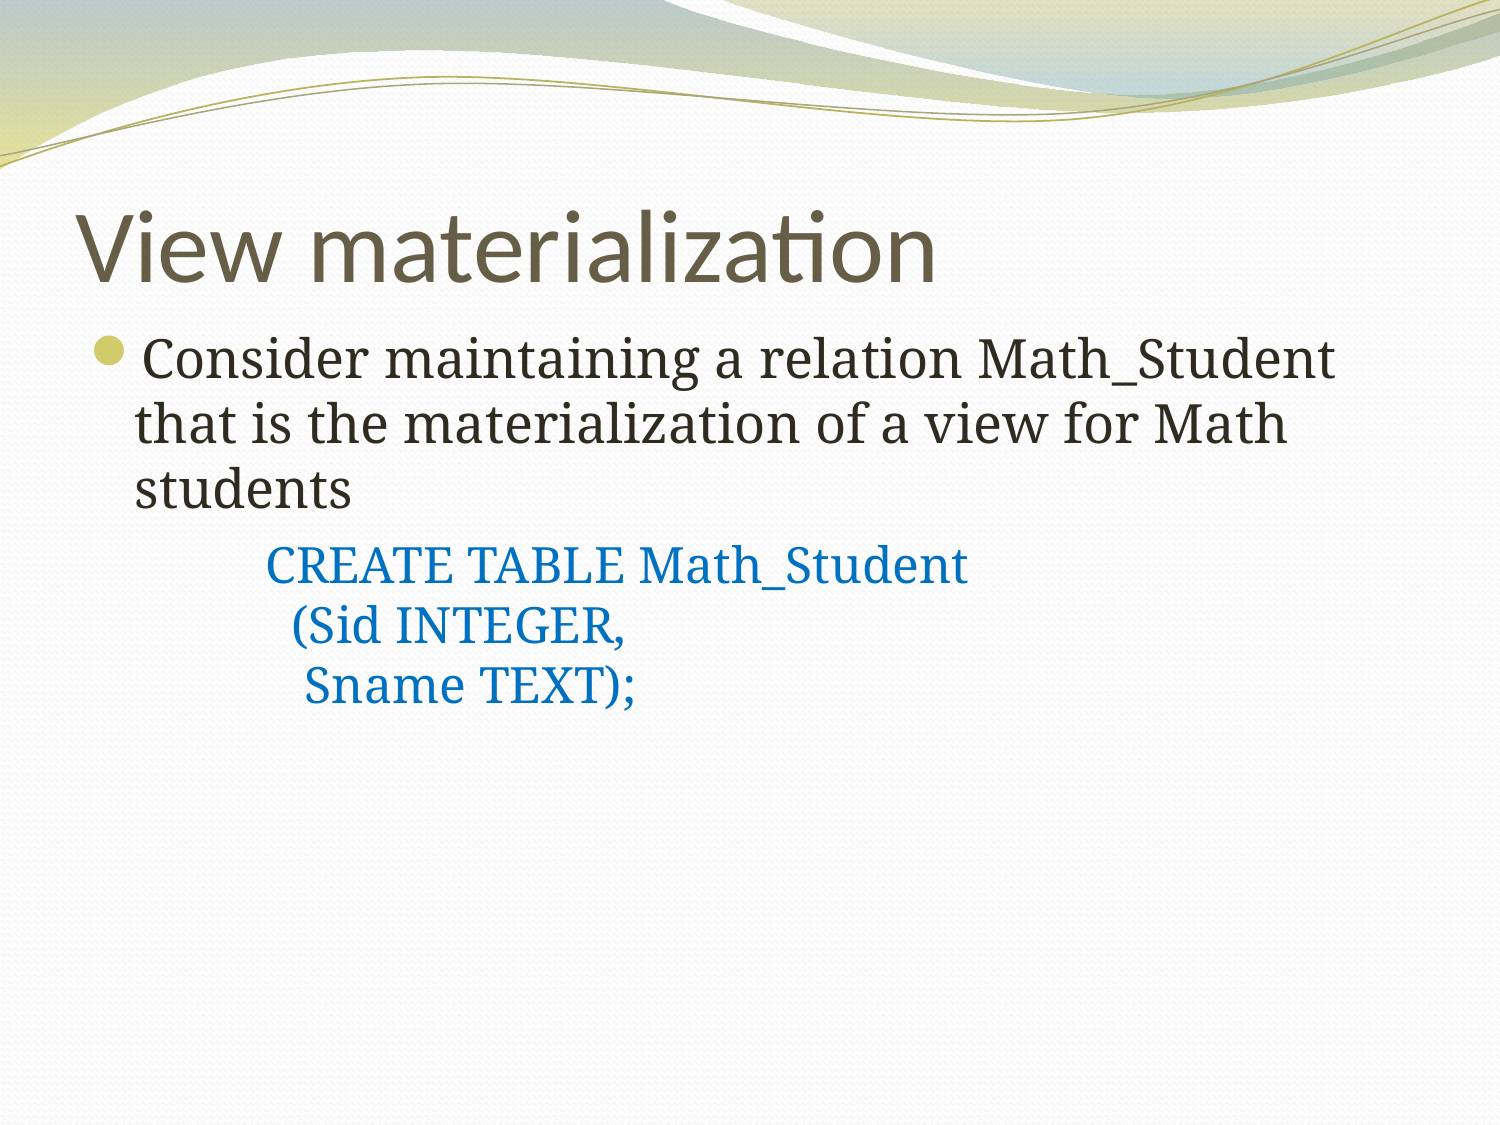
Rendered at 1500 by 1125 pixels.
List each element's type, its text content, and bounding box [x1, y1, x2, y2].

text_box CREATE TABLE Math_Student (Sid INTEGER, Sname TEXT); [250, 526, 985, 721]
title View materialization [75, 115, 1425, 303]
list Consider maintaining a relation Math_Student that is the materialization of a view for Math students [75, 317, 1425, 1038]
